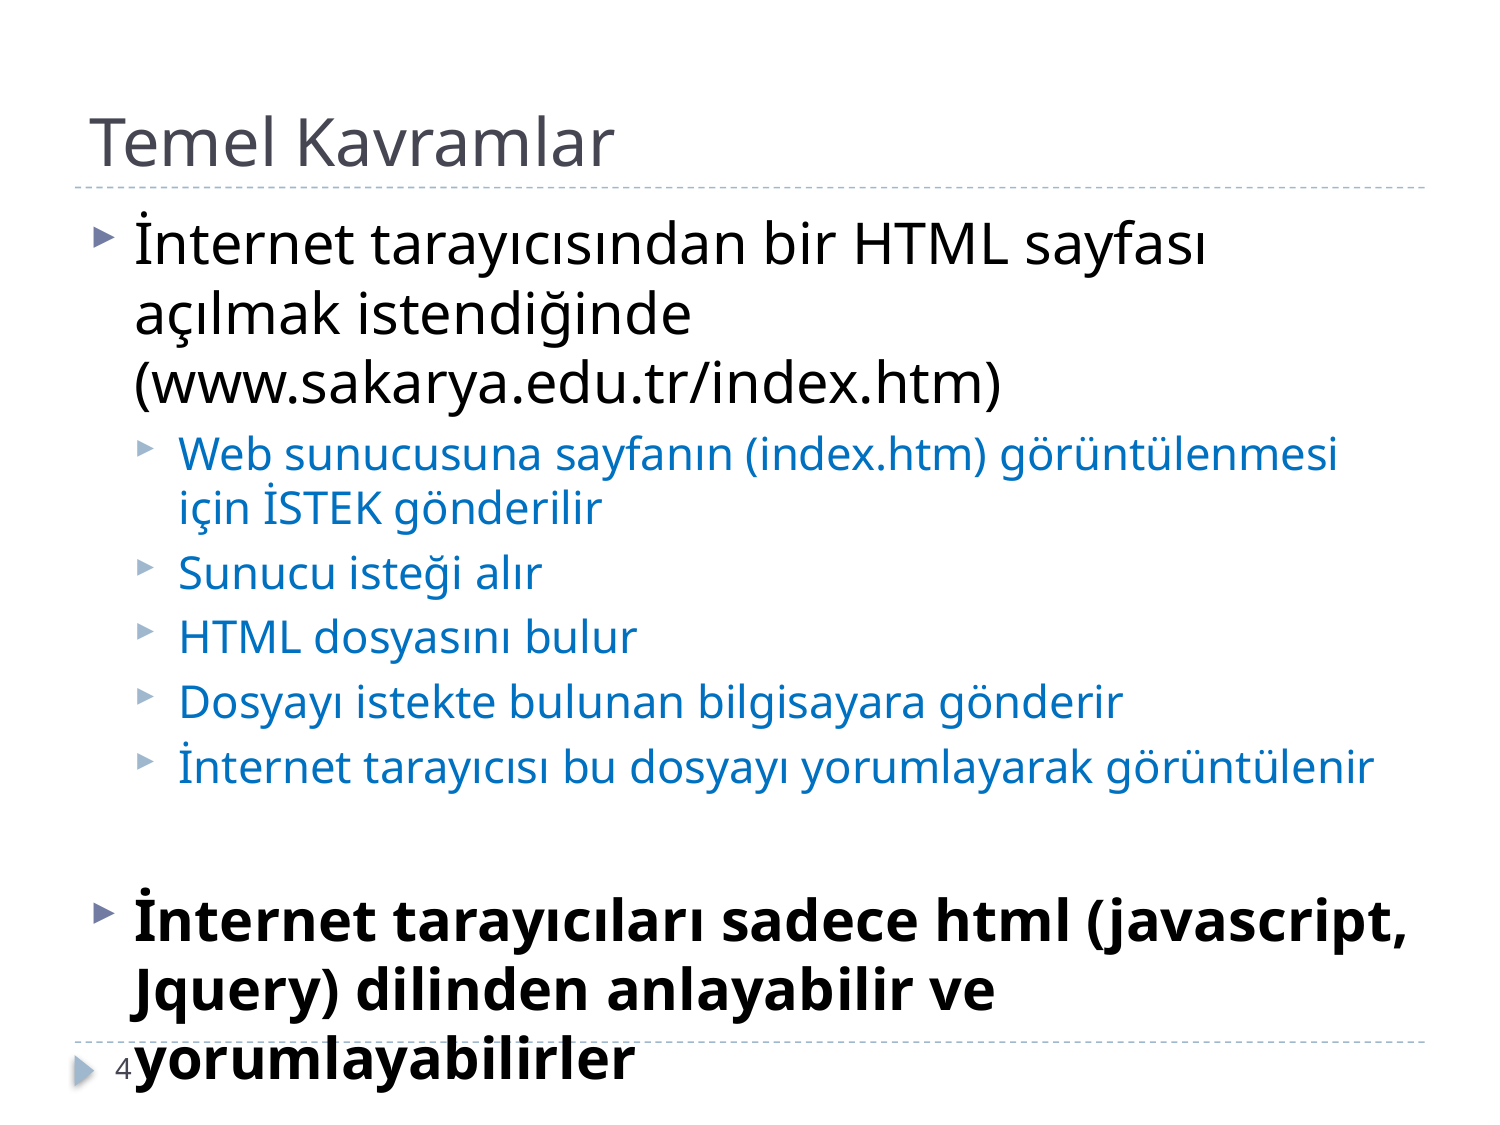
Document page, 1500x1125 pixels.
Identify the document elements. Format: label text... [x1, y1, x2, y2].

slide_number 4 [100, 1042, 426, 1103]
title Temel Kavramlar [75, 24, 1425, 188]
list İnternet tarayıcısından bir HTML sayfası açılmak istendiğinde (www.sakarya.edu.tr/index.htm) Web sunucusuna sayfanın (index.htm) görüntülenmesi için İSTEK gönderilir Sunucu isteği alır HTML dosyasını bulur Dosyayı istekte bulunan bilgisayara gönderir İnternet tarayıcısı bu dosyayı yorumlayarak görüntülenir İnternet tarayıcıları sadece html (javascript, Jquery) dilinden anlayabilir ve yorumlayabilirler [75, 200, 1425, 1103]
